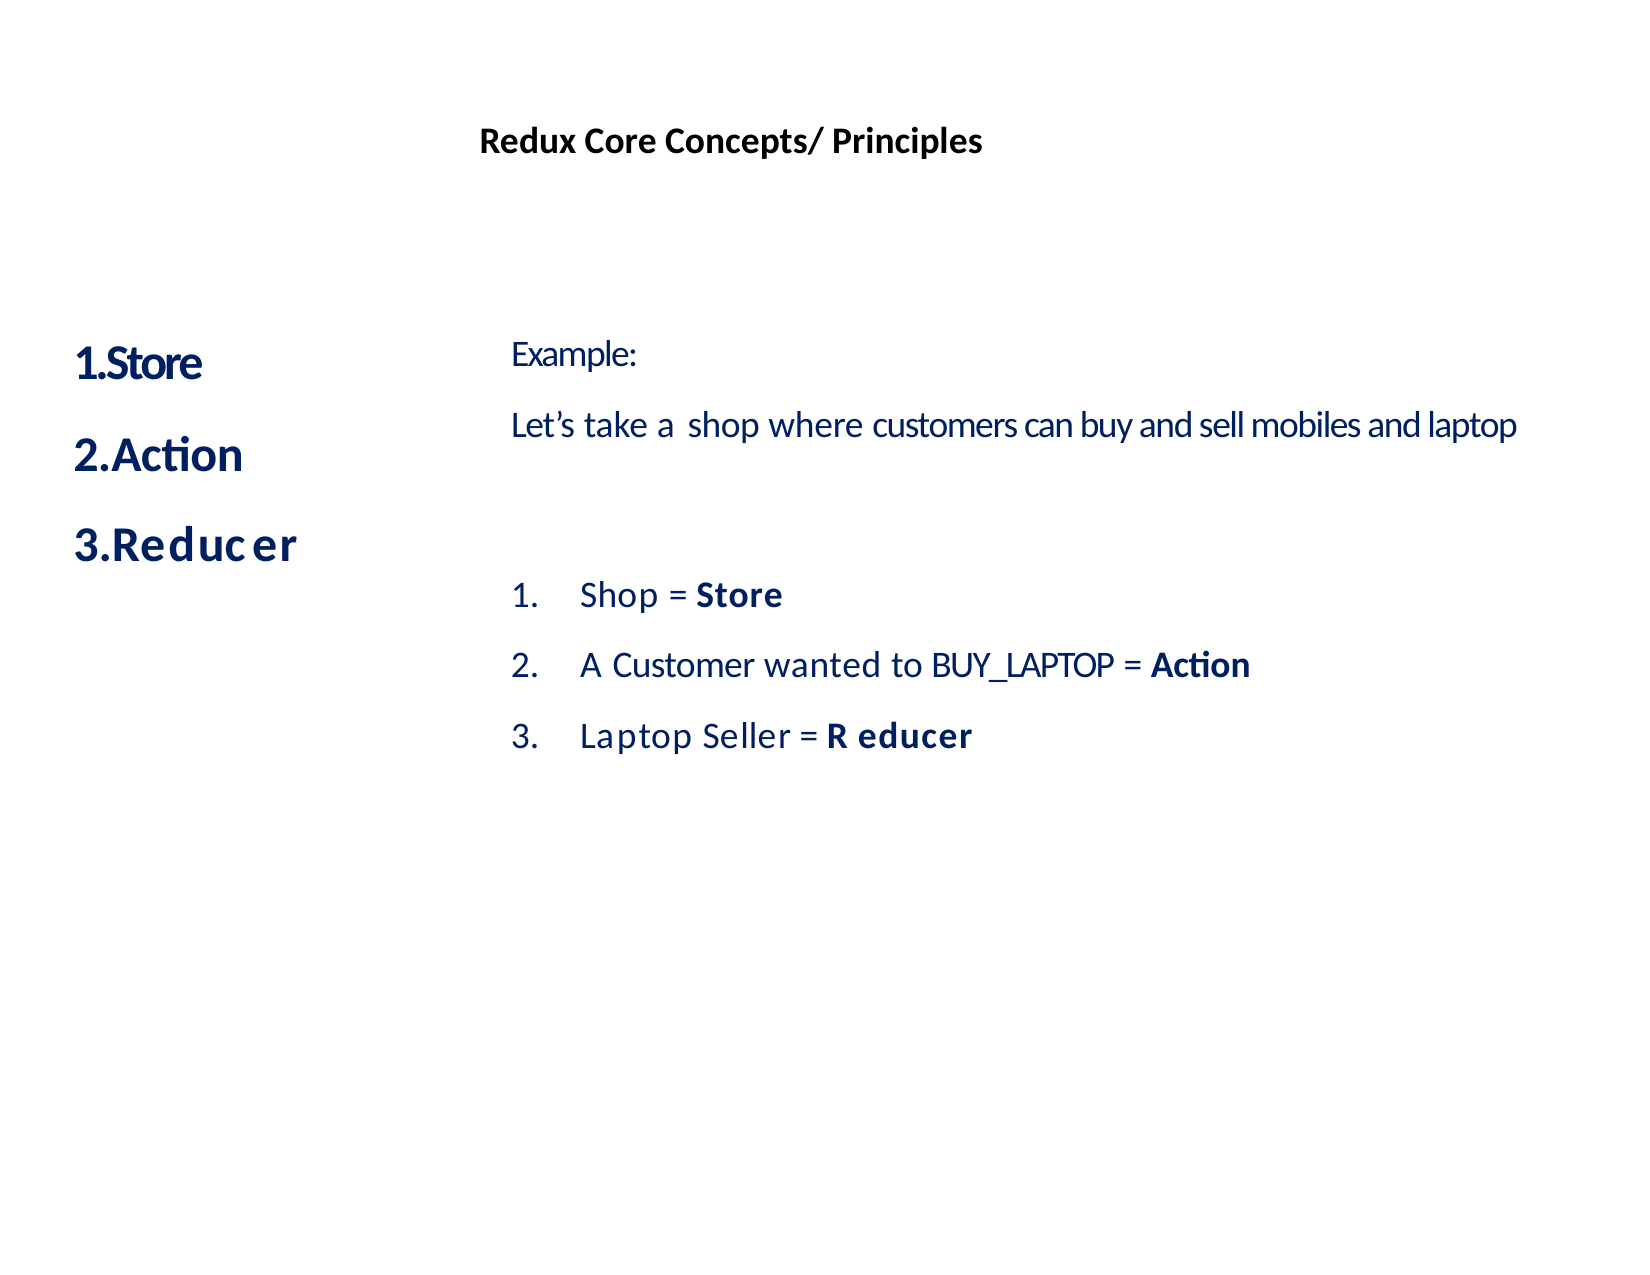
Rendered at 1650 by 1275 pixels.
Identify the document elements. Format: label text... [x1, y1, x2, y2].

text_box Example: Let’s take a shop where customers can buy and sell mobiles and laptop [508, 298, 1527, 446]
text_box Shop = S t o r e A Customer wanted to BUY_LAPTOP = Action Laptop Seller = R educer [508, 567, 1327, 756]
text_box 1.Store 2.Action 3.Reducer [71, 297, 315, 572]
title Redux Core Concepts/ Principles [477, 28, 1650, 245]
